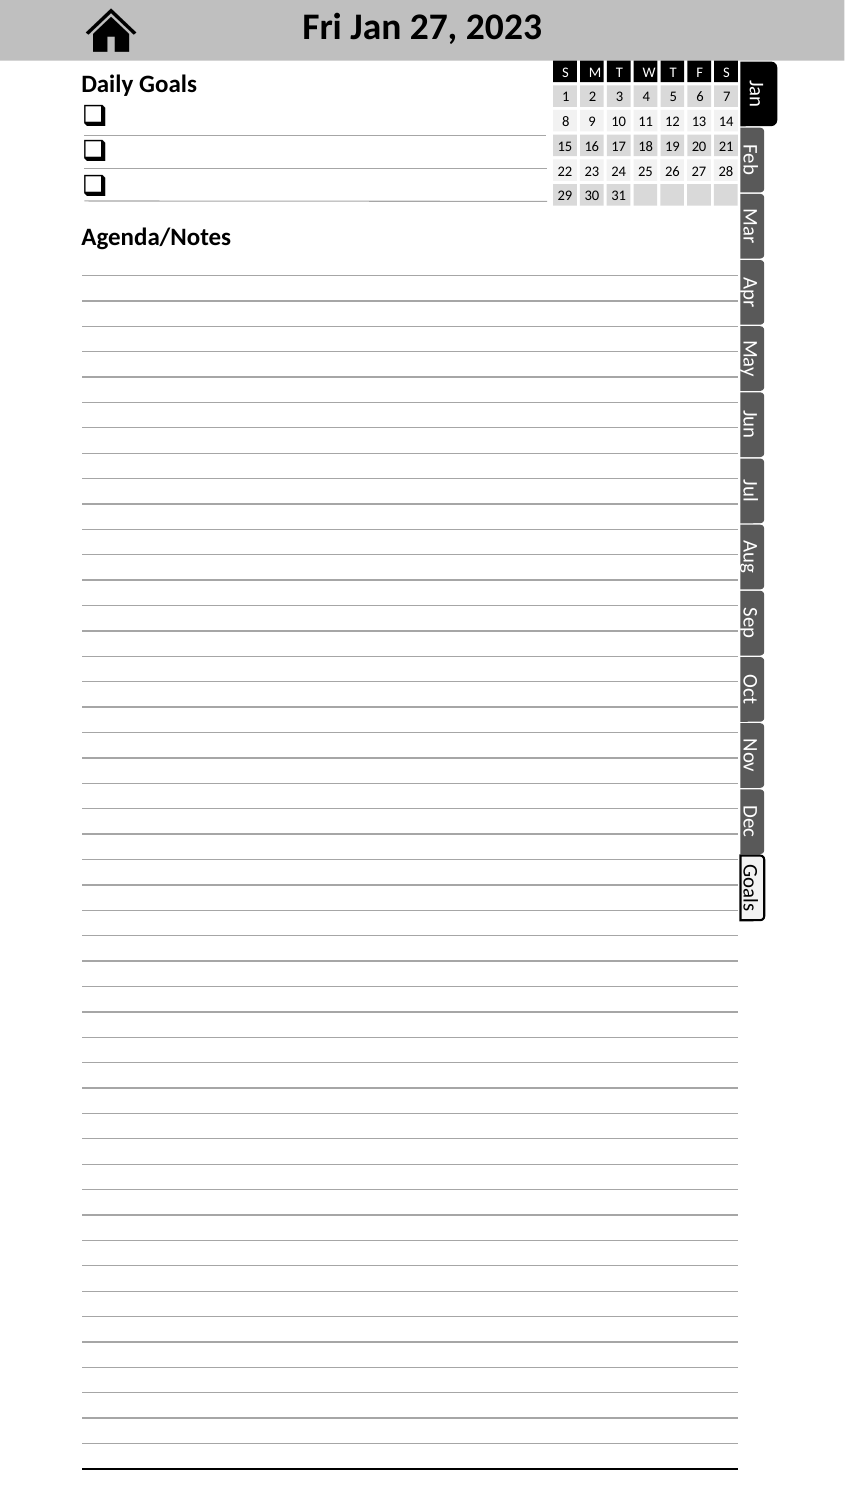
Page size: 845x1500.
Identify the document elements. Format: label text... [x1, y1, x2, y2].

picture [82, 1, 140, 59]
list Fri Jan 27, 2023 [190, 0, 655, 61]
